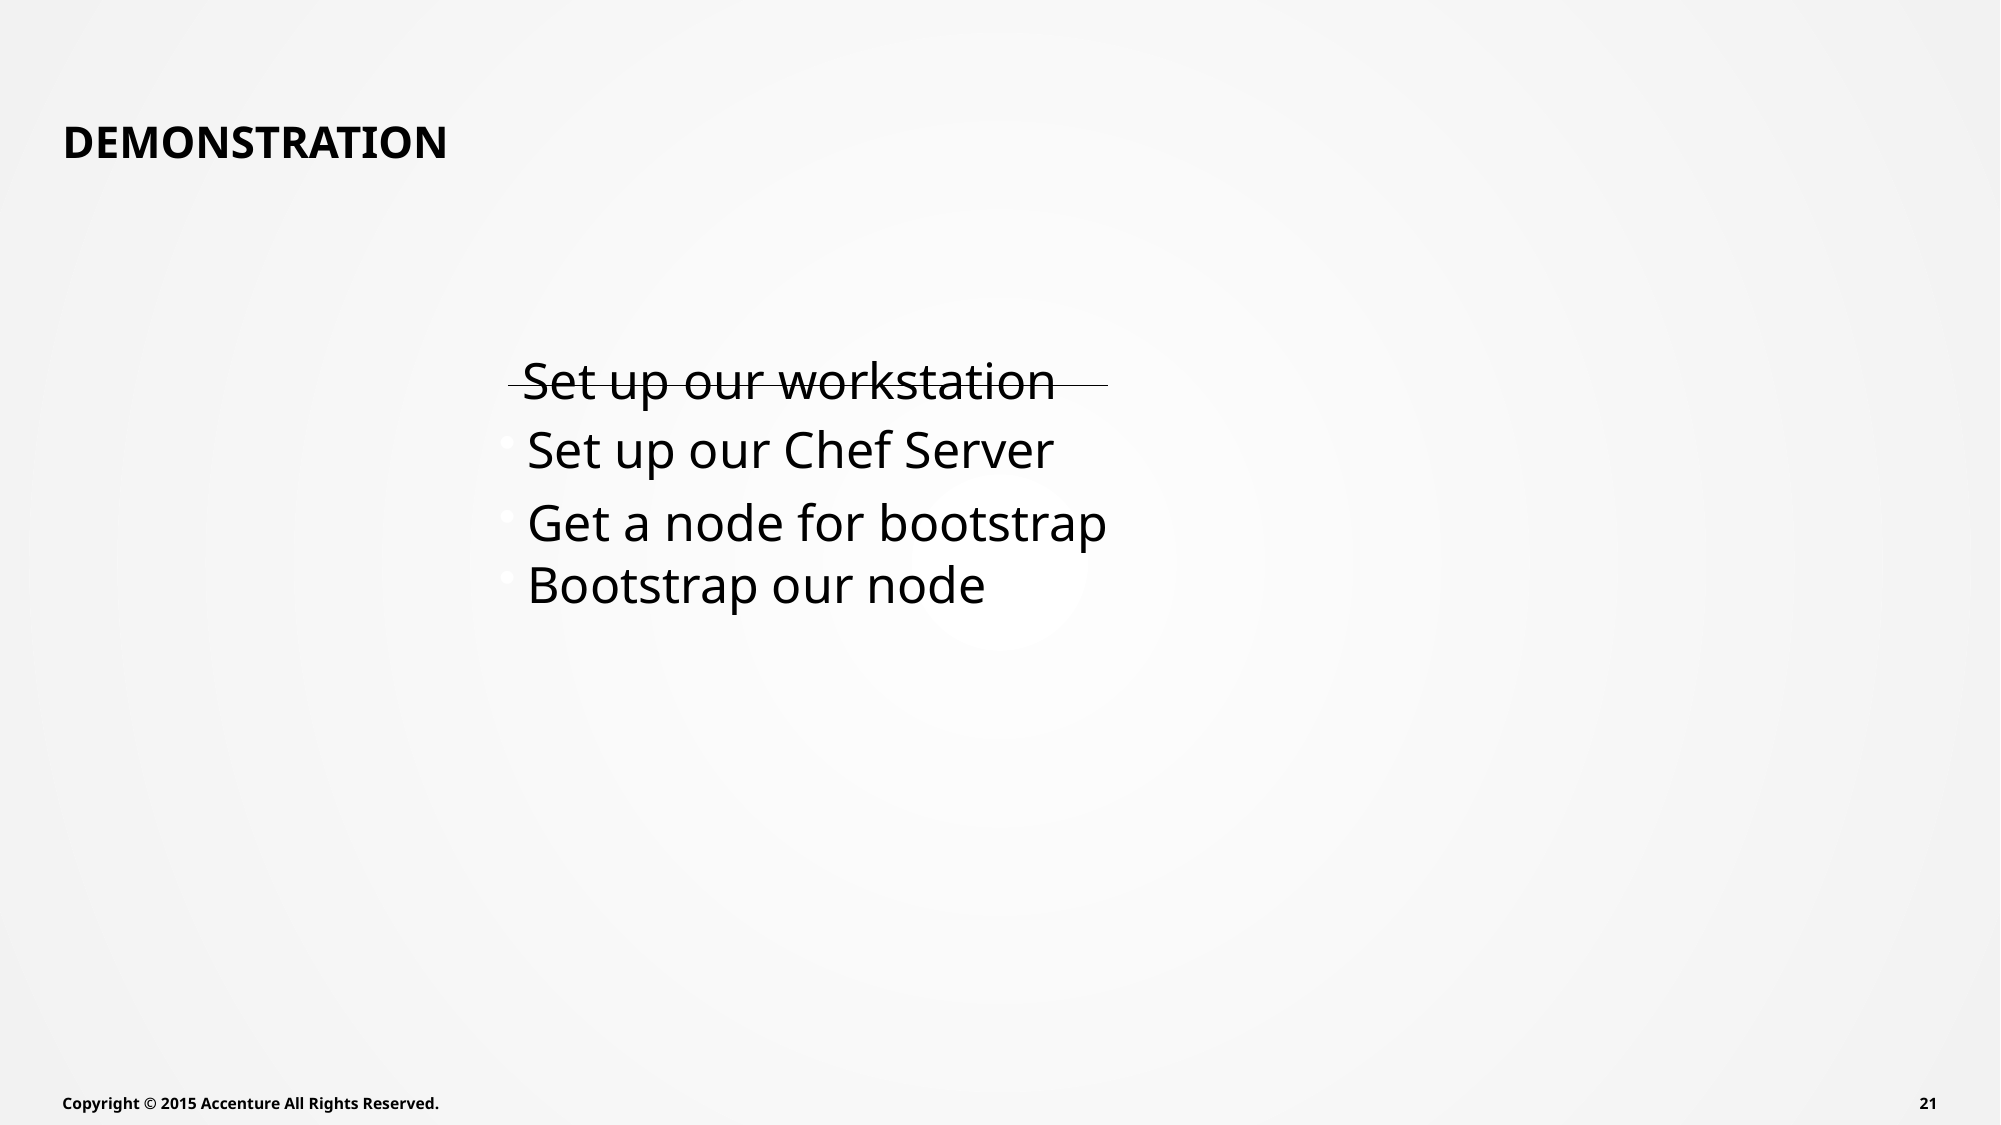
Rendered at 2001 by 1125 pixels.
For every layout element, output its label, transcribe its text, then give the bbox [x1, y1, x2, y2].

list Set up our workstation [522, 386, 1100, 410]
text_box Bootstrap our node [483, 552, 1690, 624]
footer Copyright © 2015 Accenture All Rights Reserved. [62, 1078, 1000, 1113]
slide_number 20 [1887, 1078, 1938, 1113]
title Demonstration [62, 0, 1938, 167]
list Set up our workstation [522, 344, 1100, 385]
text_box Get a node for bootstrap [483, 491, 1690, 552]
text_box Set up our Chef Server [483, 417, 1690, 489]
